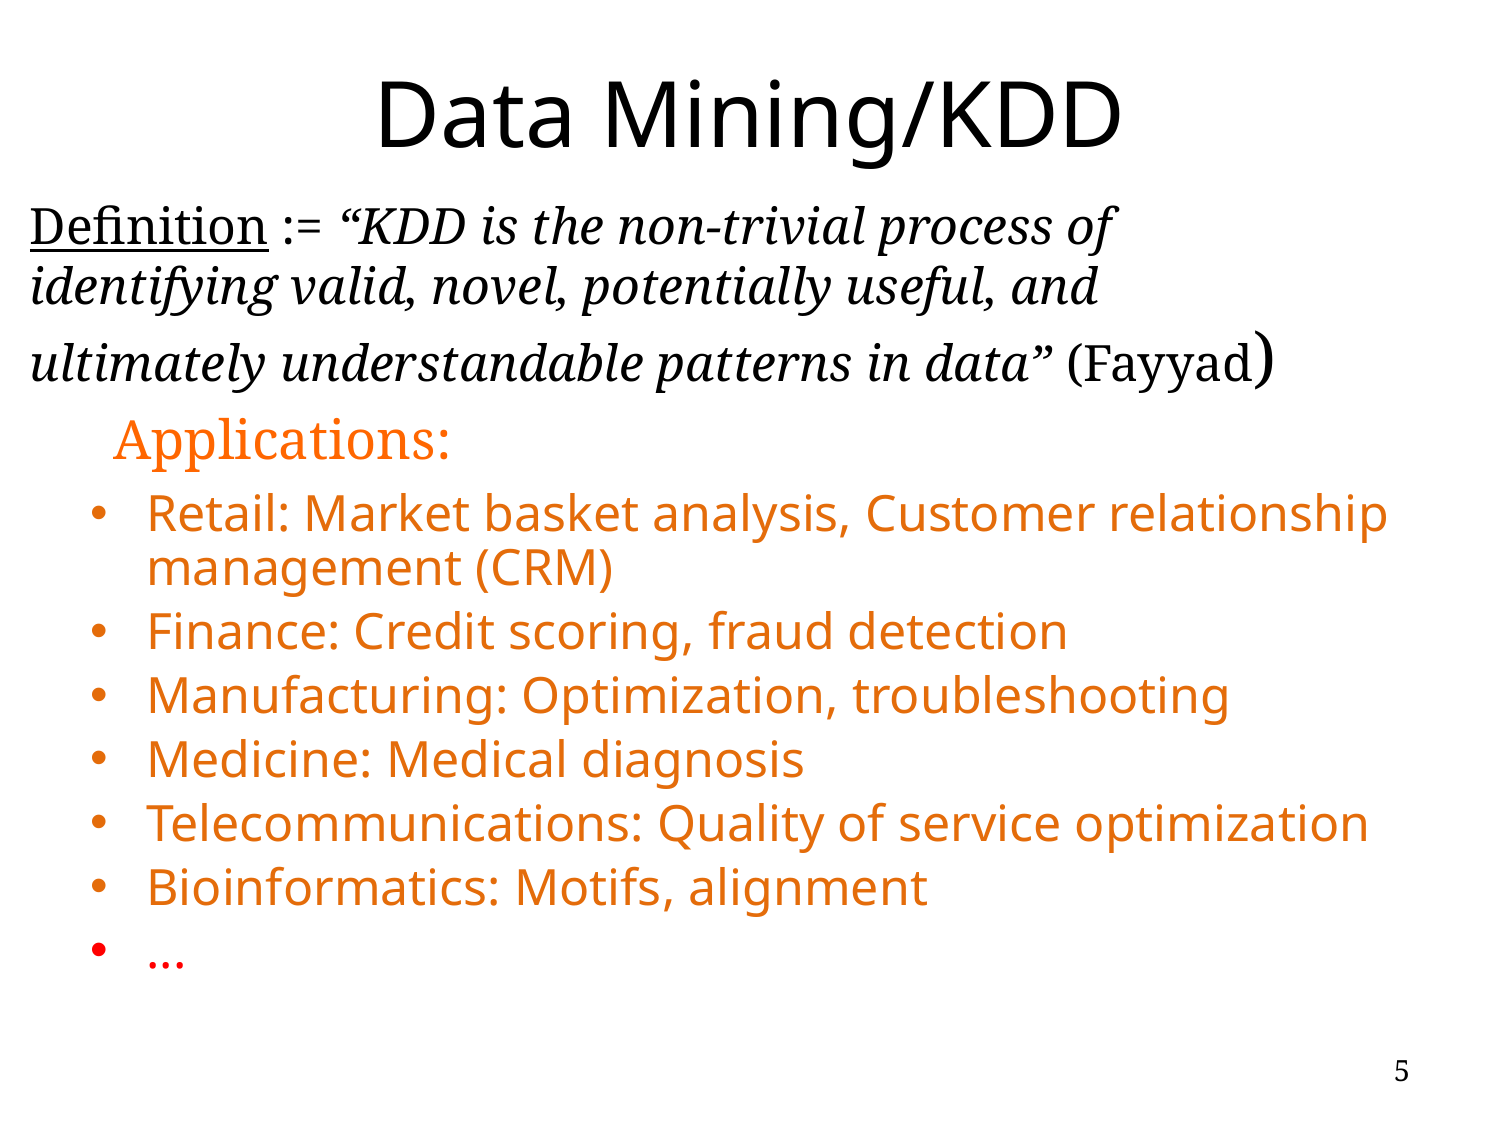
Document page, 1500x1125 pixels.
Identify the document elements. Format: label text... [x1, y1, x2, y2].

list Retail: Market basket analysis, Customer relationship management (CRM) Finance: Credit scoring, fraud detection Manufacturing: Optimization, troubleshooting Medicine: Medical diagnosis Telecommunications: Quality of service optimization Bioinformatics: Motifs, alignment ... [75, 480, 1425, 963]
title Data Mining/KDD [75, 0, 1425, 223]
text_box Applications: [98, 398, 481, 479]
slide_number 5 [1074, 1042, 1425, 1103]
text_box Definition := “KDD is the non-trivial process of identifying valid, novel, potentially useful, and ultimately understandable patterns in data” (Fayyad) [15, 187, 1292, 403]
